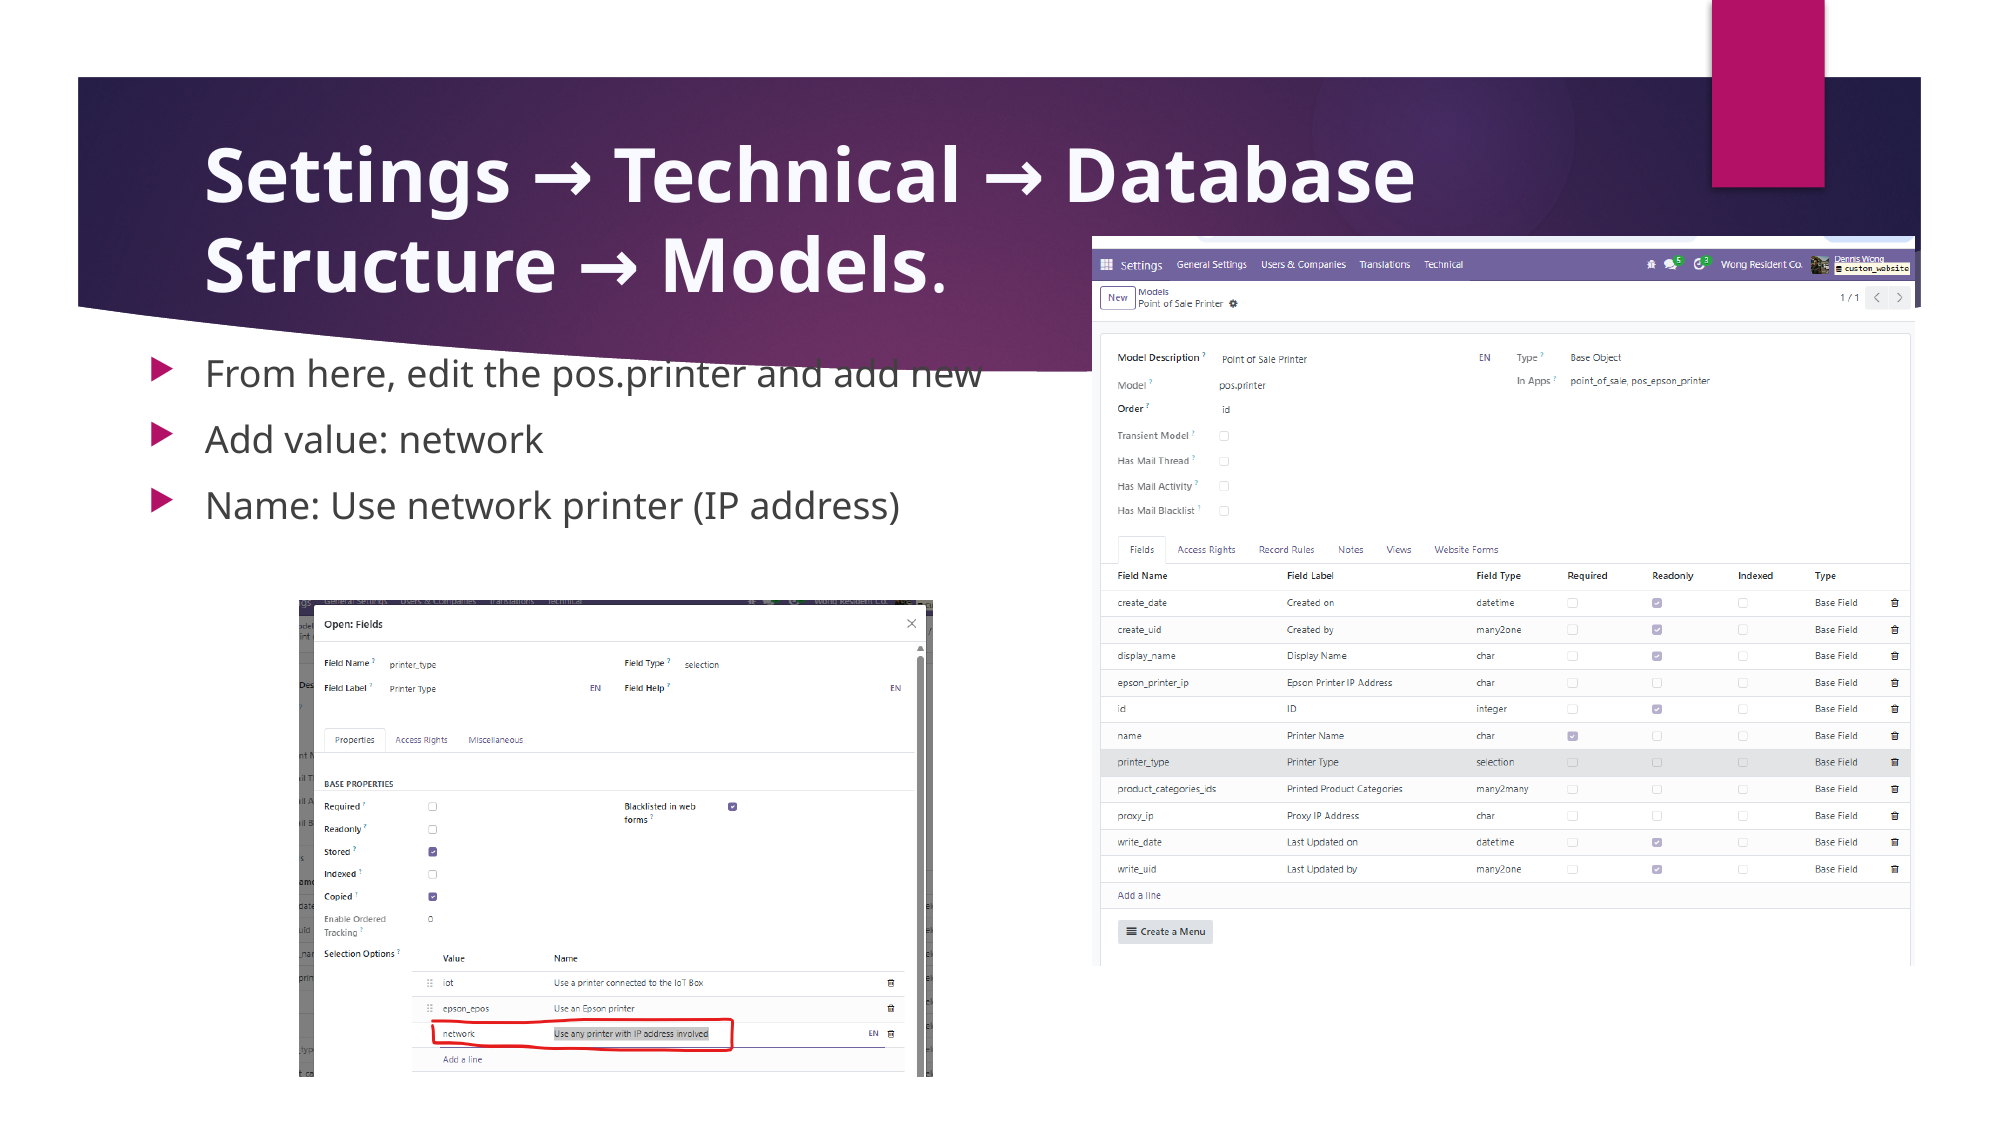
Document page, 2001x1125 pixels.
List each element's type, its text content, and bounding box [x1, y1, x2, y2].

picture [298, 600, 933, 1077]
title Settings → Technical → Database Structure → Models. [189, 159, 1627, 276]
picture [1092, 236, 1915, 966]
list From here, edit the pos.printer and add new Add value: network Name: Use network printer (IP address) [133, 342, 1024, 627]
